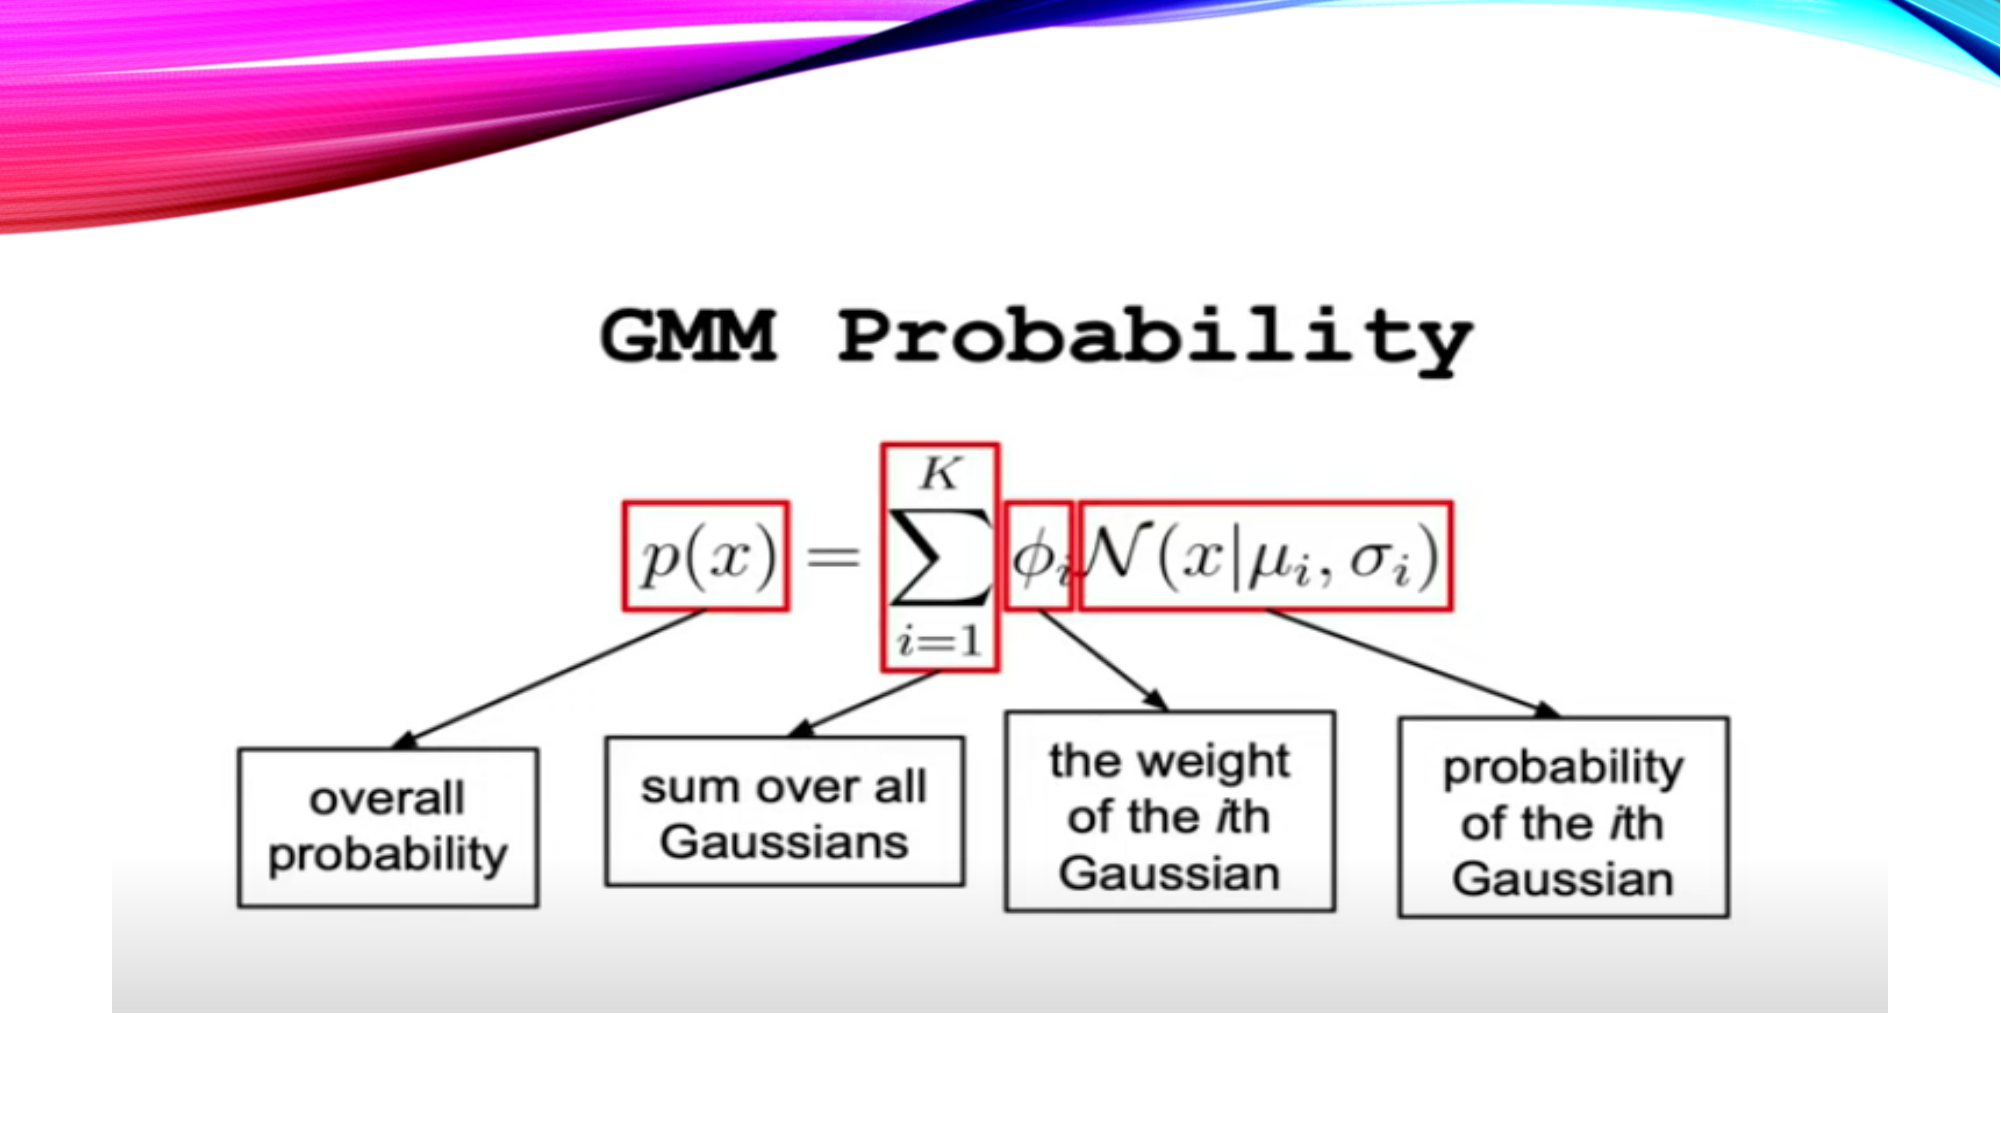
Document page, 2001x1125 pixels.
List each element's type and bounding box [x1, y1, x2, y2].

picture [112, 277, 1888, 1013]
picture [0, 0, 2000, 237]
picture [1890, 0, 2000, 75]
picture [1910, 0, 2000, 45]
